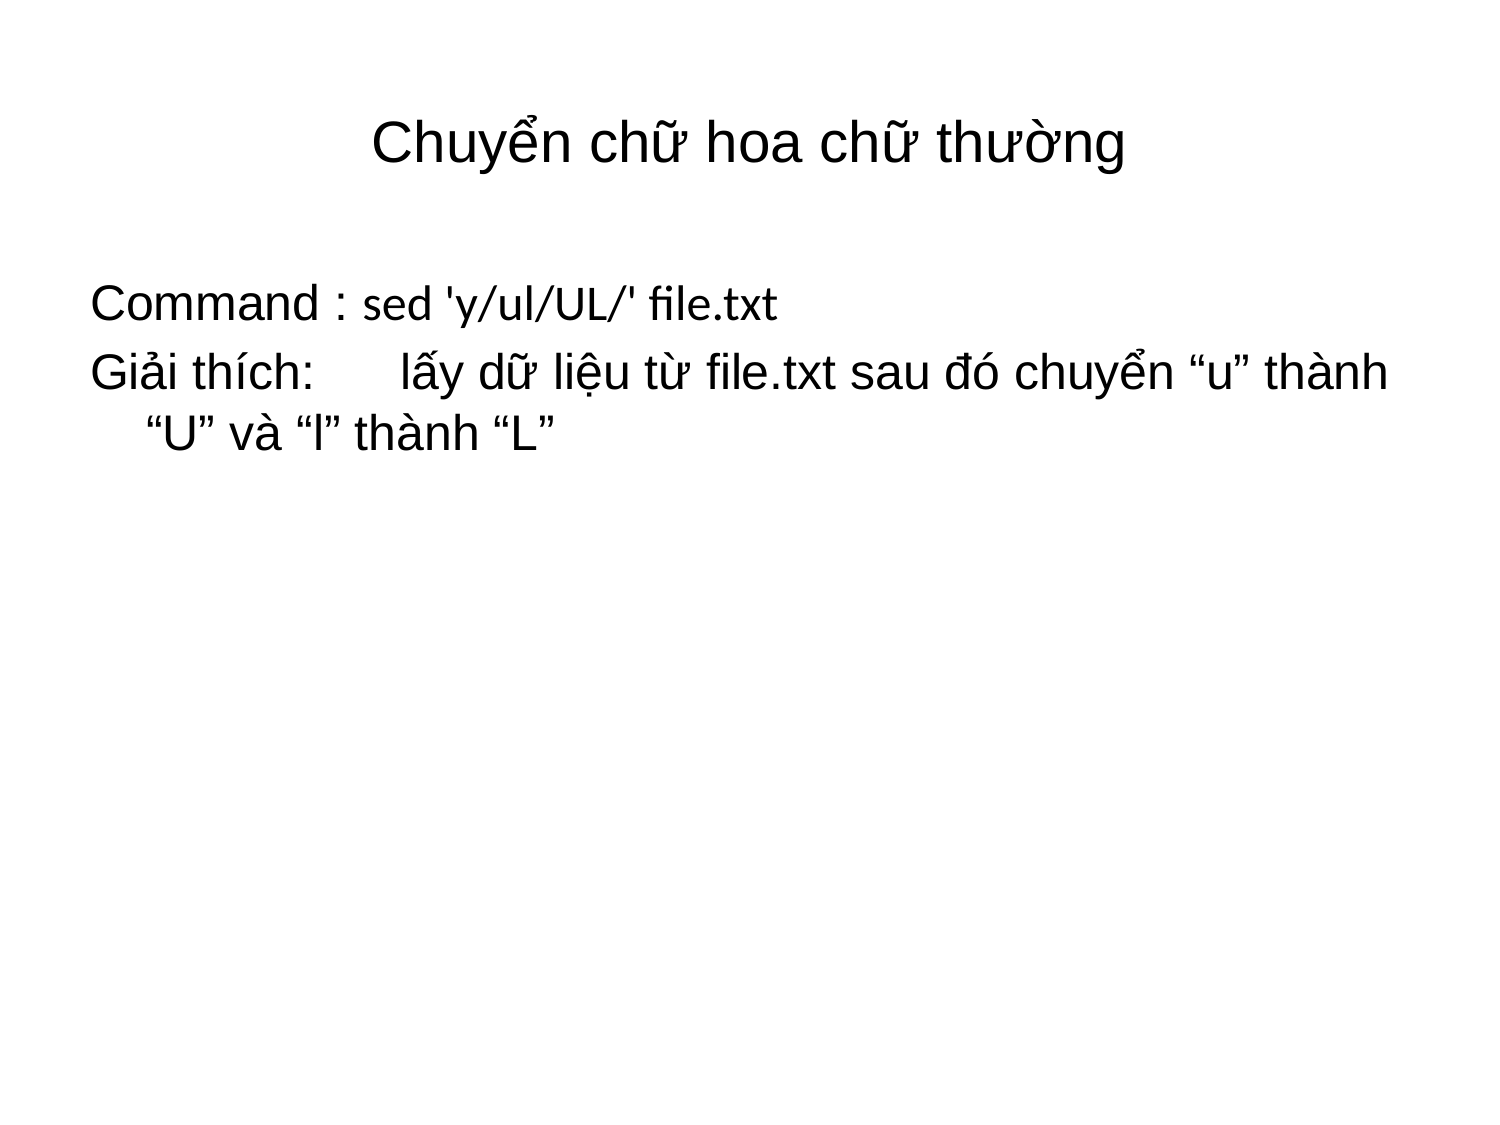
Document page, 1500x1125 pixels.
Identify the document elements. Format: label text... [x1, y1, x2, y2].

title Chuyển chữ hoa chữ thường [75, 45, 1425, 233]
list Command : sed 'y/ul/UL/' file.txt Giải thích: lấy dữ liệu từ file.txt sau đó chuyển “u” thành “U” và “l” thành “L” [75, 262, 1425, 1005]
